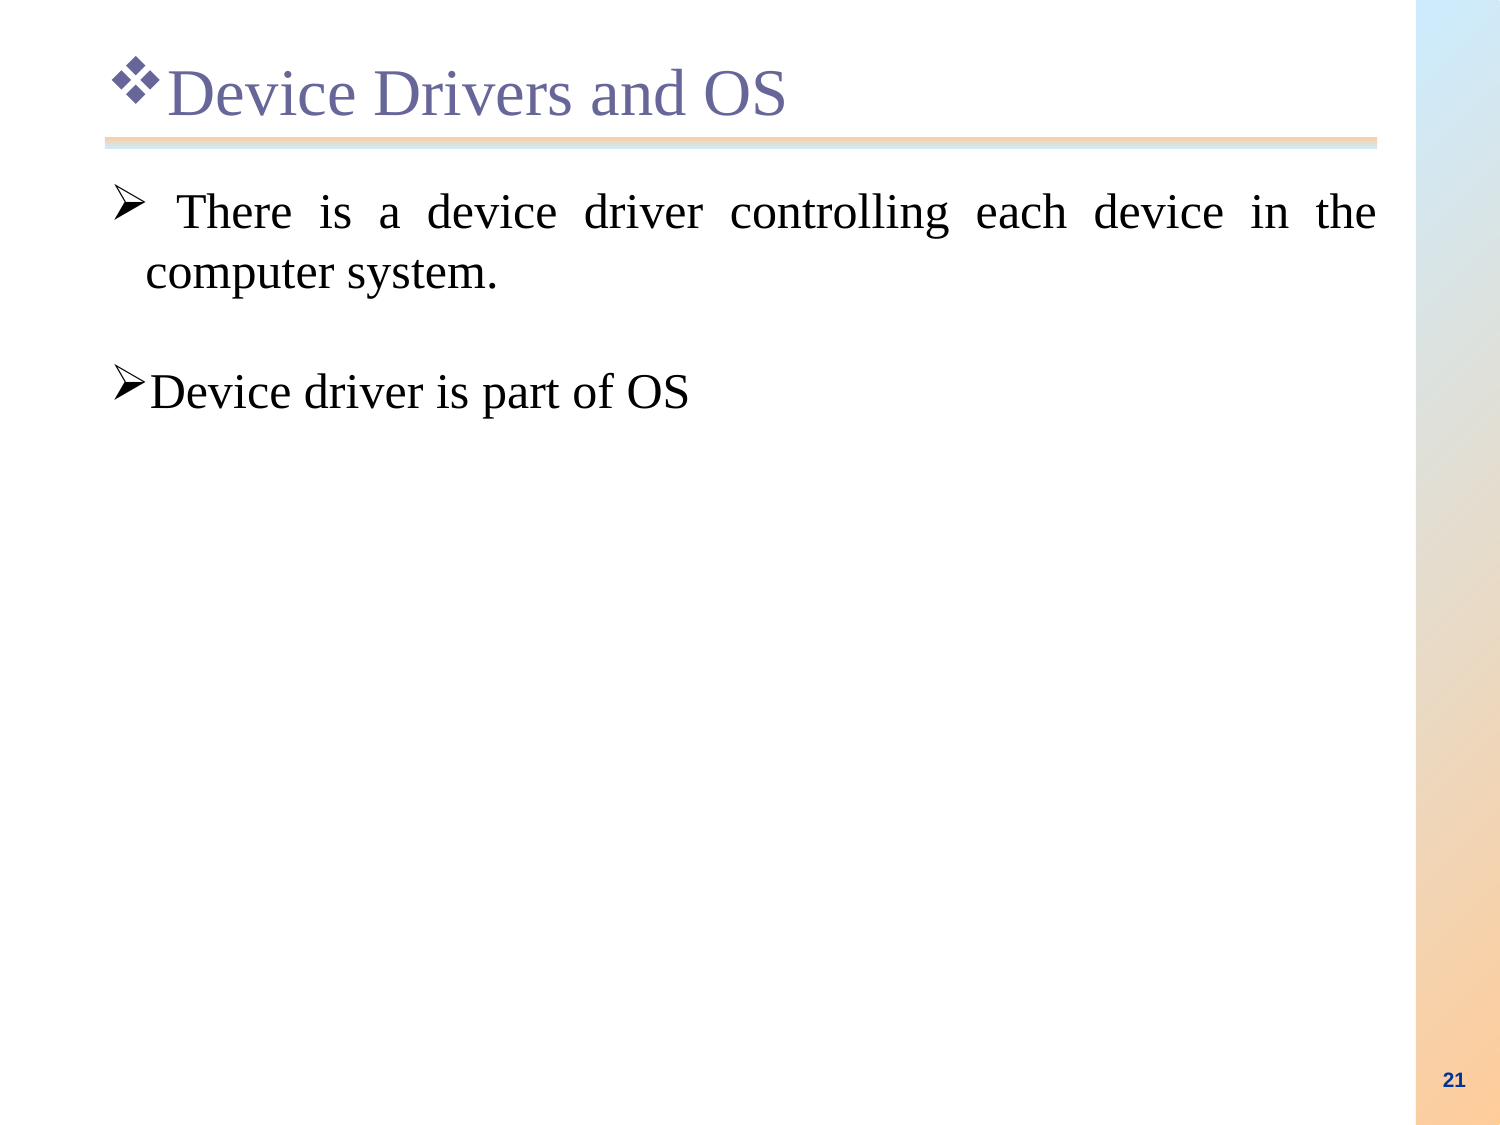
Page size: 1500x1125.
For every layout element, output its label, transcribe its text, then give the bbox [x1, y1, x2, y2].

text_box There is a device driver controlling each device in the computer system. Device driver is part of OS [95, 171, 1393, 427]
title Device Drivers and OS [91, 25, 1368, 152]
